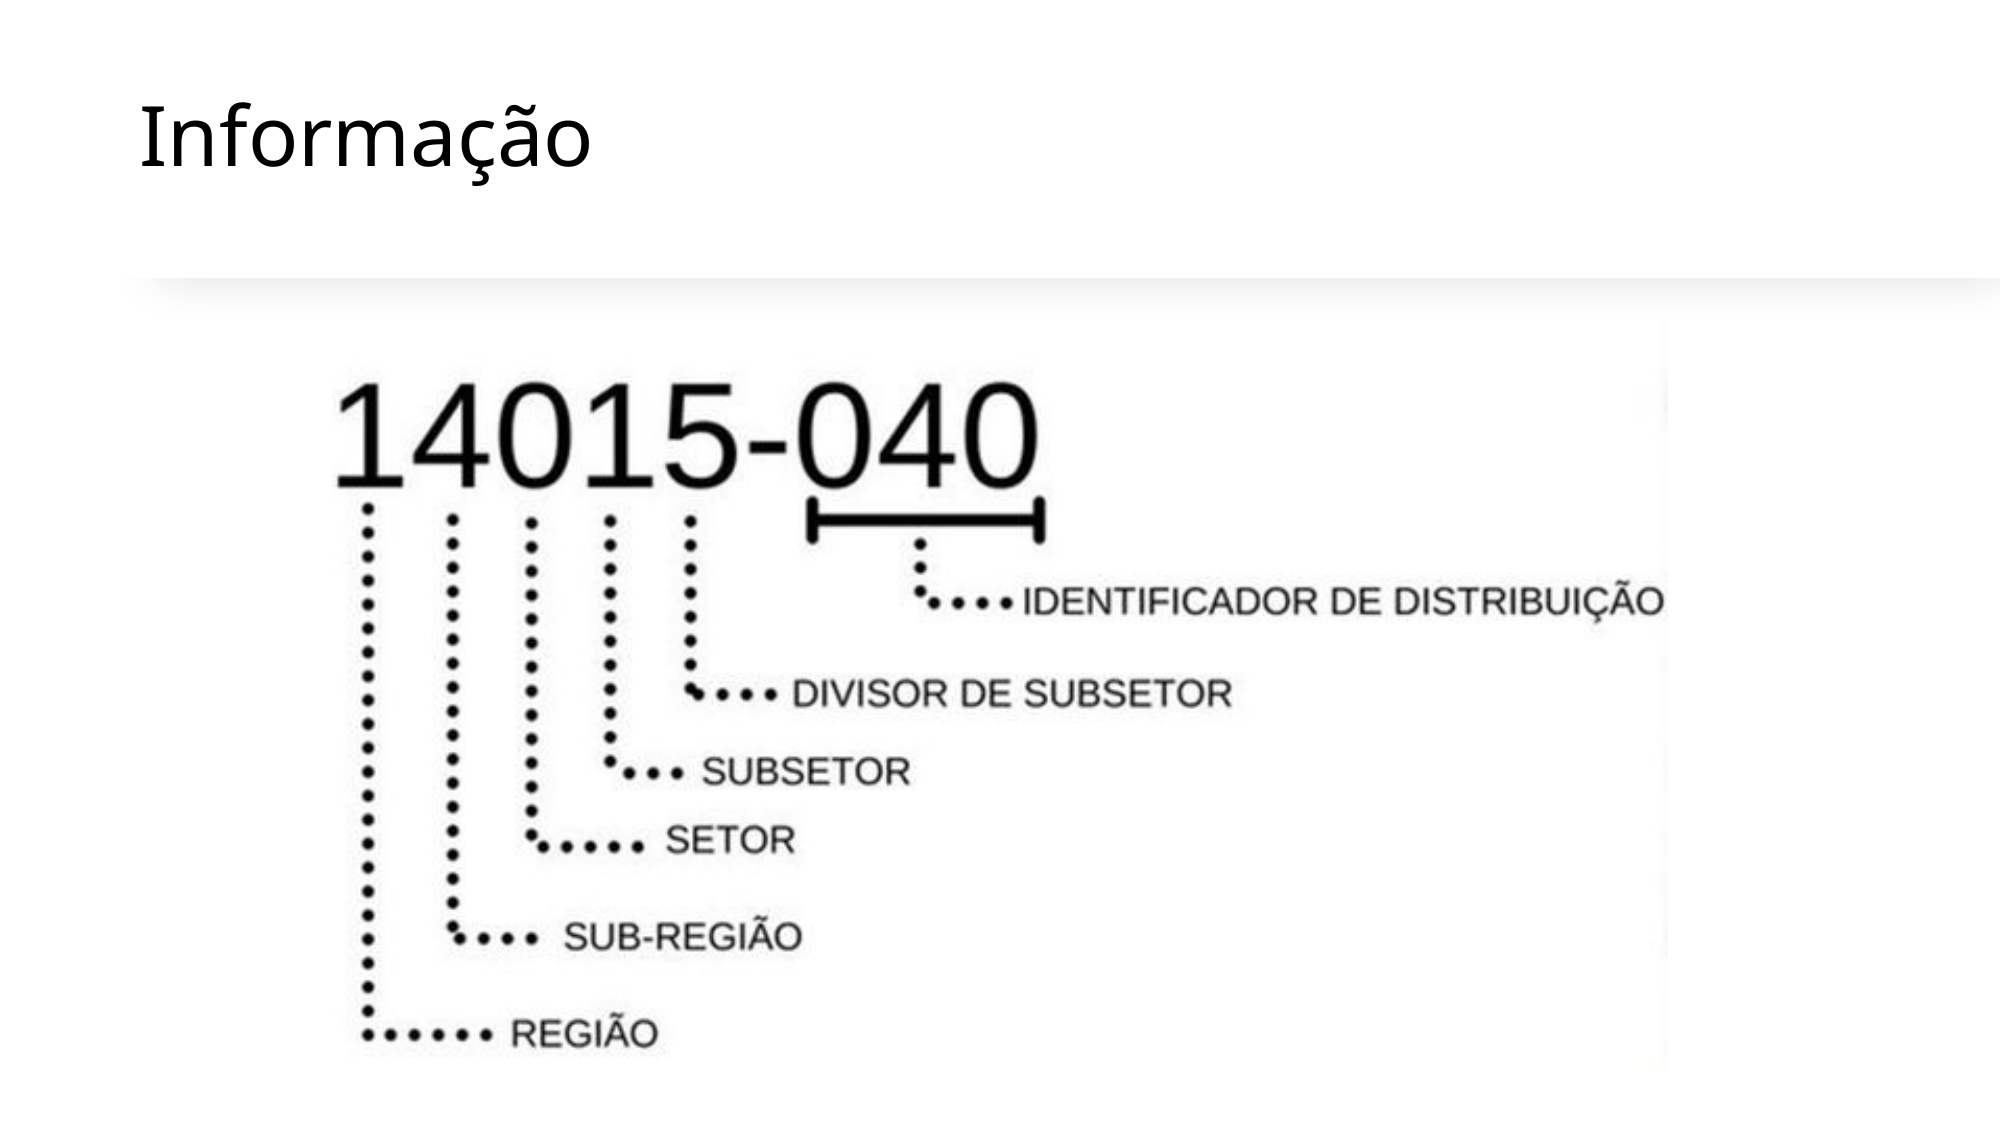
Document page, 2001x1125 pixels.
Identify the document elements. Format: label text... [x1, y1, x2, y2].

text_box [0, 0, 2000, 280]
title Informação [124, 54, 1863, 224]
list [331, 321, 1669, 1071]
